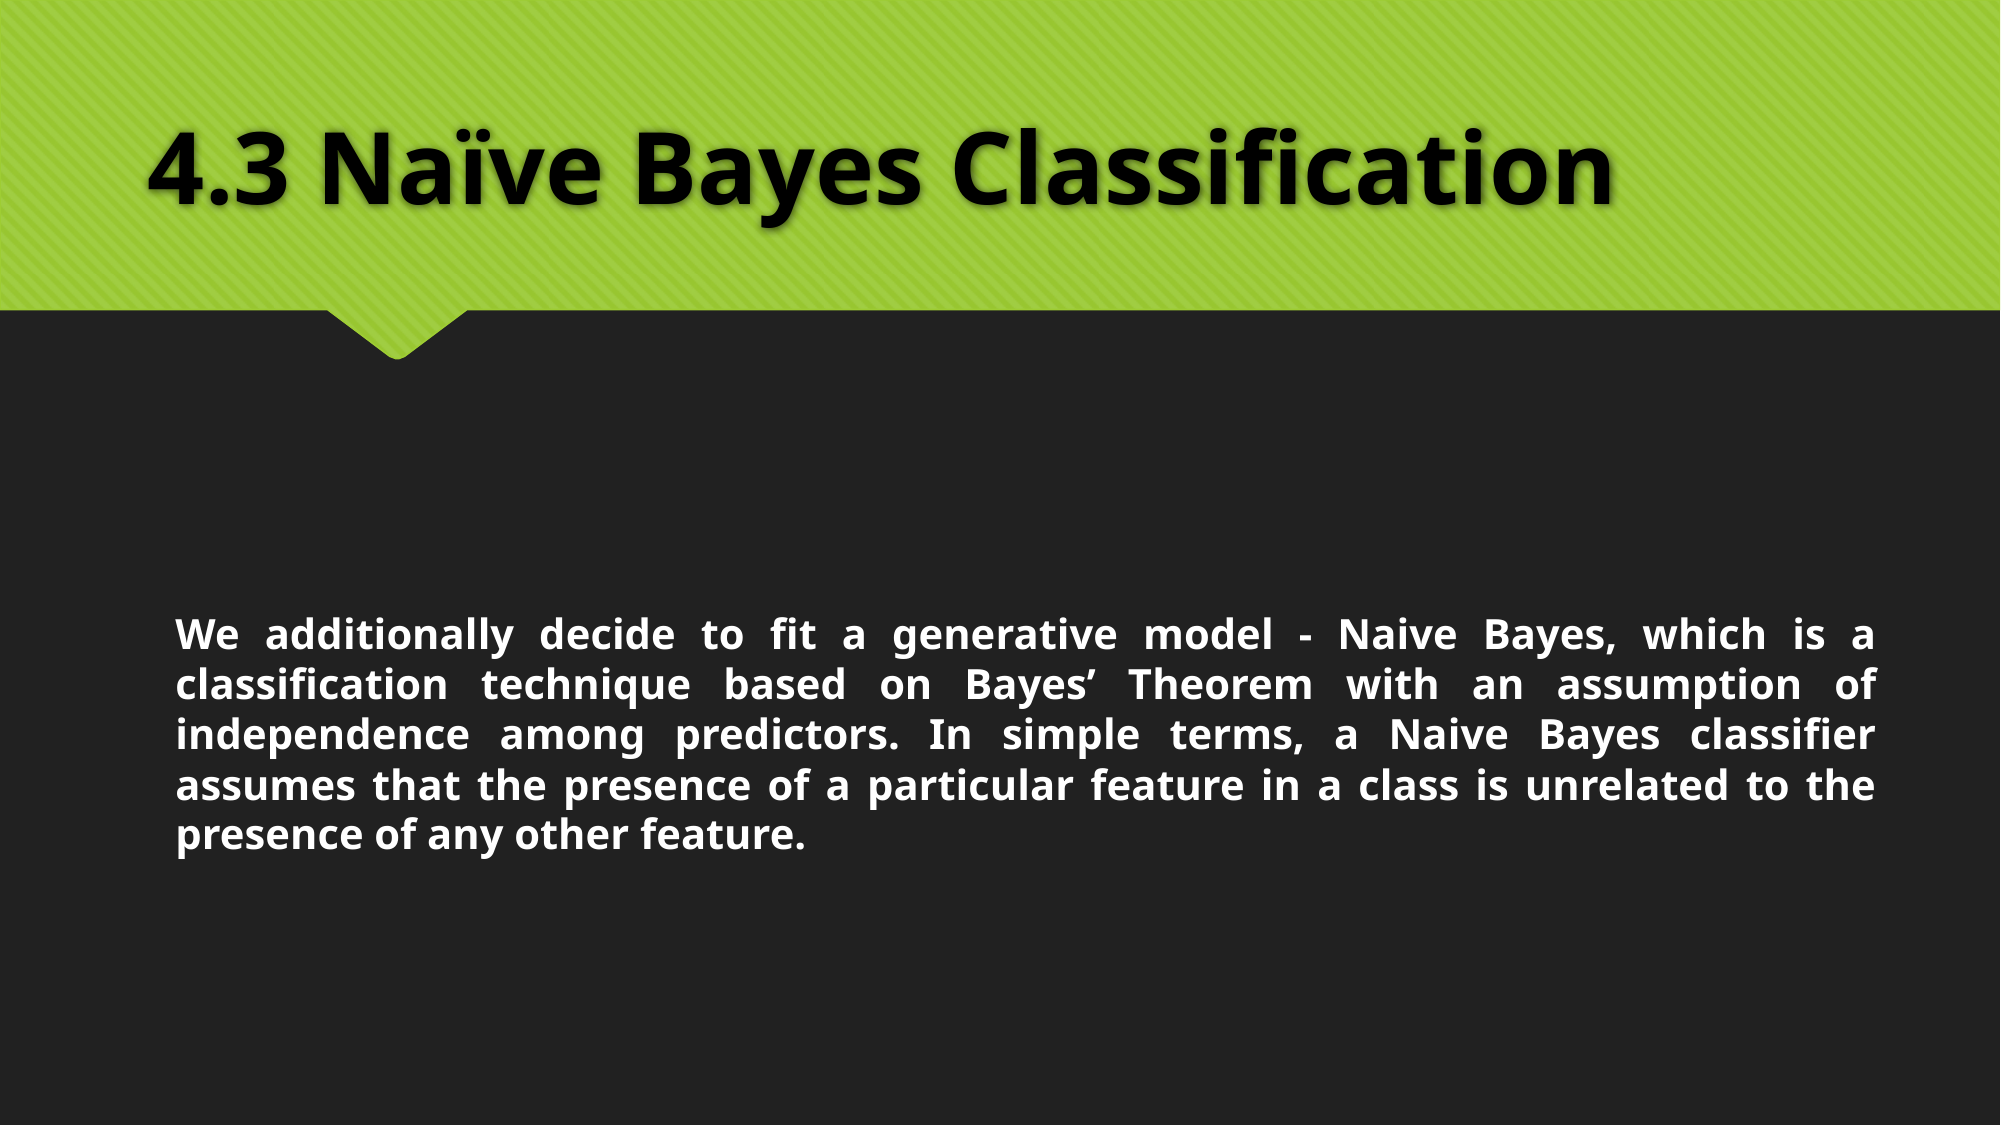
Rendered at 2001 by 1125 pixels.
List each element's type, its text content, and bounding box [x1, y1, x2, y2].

text_box [135, 364, 1867, 1052]
title 4.3 Naïve Bayes Classification [132, 73, 1868, 233]
text_box We additionally decide to fit a generative model - Naive Bayes, which is a classification technique based on Bayes’ Theorem with an assumption of independence among predictors. In simple terms, a Naive Bayes classifier assumes that the presence of a particular feature in a class is unrelated to the presence of any other feature. [160, 389, 1893, 1077]
